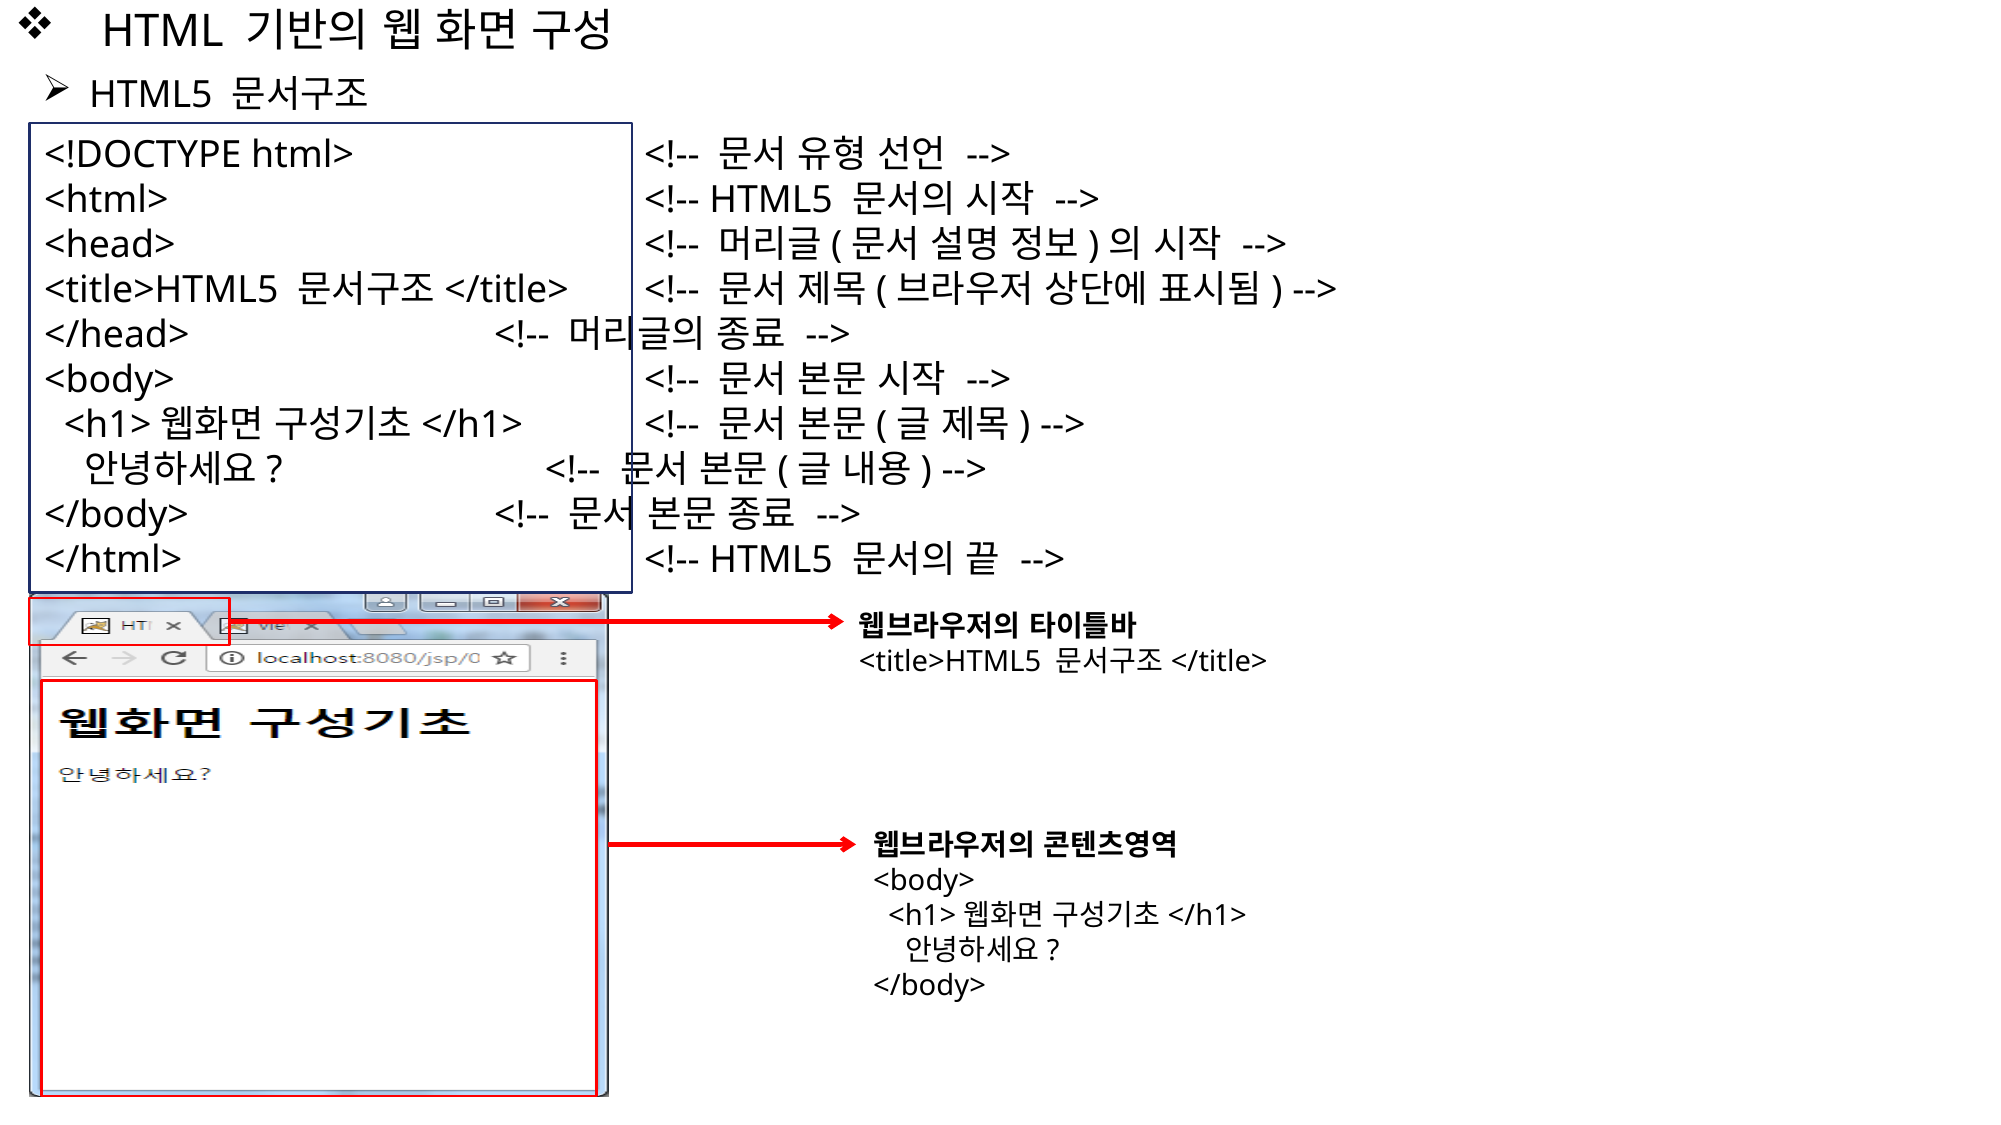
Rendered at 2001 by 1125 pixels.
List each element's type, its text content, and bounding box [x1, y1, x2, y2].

text_box [29, 123, 632, 593]
text_box HTML5 문서구조 [27, 62, 385, 123]
picture [29, 592, 609, 1097]
text_box 웹브라우저의 콘텐츠영역 <body> <h1>웹화면 구성기초</h1> 안녕하세요? </body> [858, 819, 1339, 1044]
text_box <!DOCTYPE html> <!-- 문서 유형 선언 --> <html> <!-- HTML5 문서의 시작 --> <head> <!-- 머리글(문서 설명 정보)의 시작 --> <title>HTML5 문서구조</title> <!-- 문서 제목(브라우저 상단에 표시됨) --> </head> <!-- 머리글의 종료 --> <body> <!-- 문서 본문 시작 --> <h1>웹화면 구성기초</h1> <!-- 문서 본문(글 제목) --> 안녕하세요? <!-- 문서 본문(글 내용) --> </body> <!-- 문서 본문 종료 --> </html> <!-- HTML5 문서의 끝 --> [632, 123, 1436, 588]
text_box HTML 기반의 웹 화면 구성 [0, 0, 709, 64]
text_box 웹브라우저의 타이틀바 <title>HTML5 문서구조</title> [844, 600, 1291, 685]
